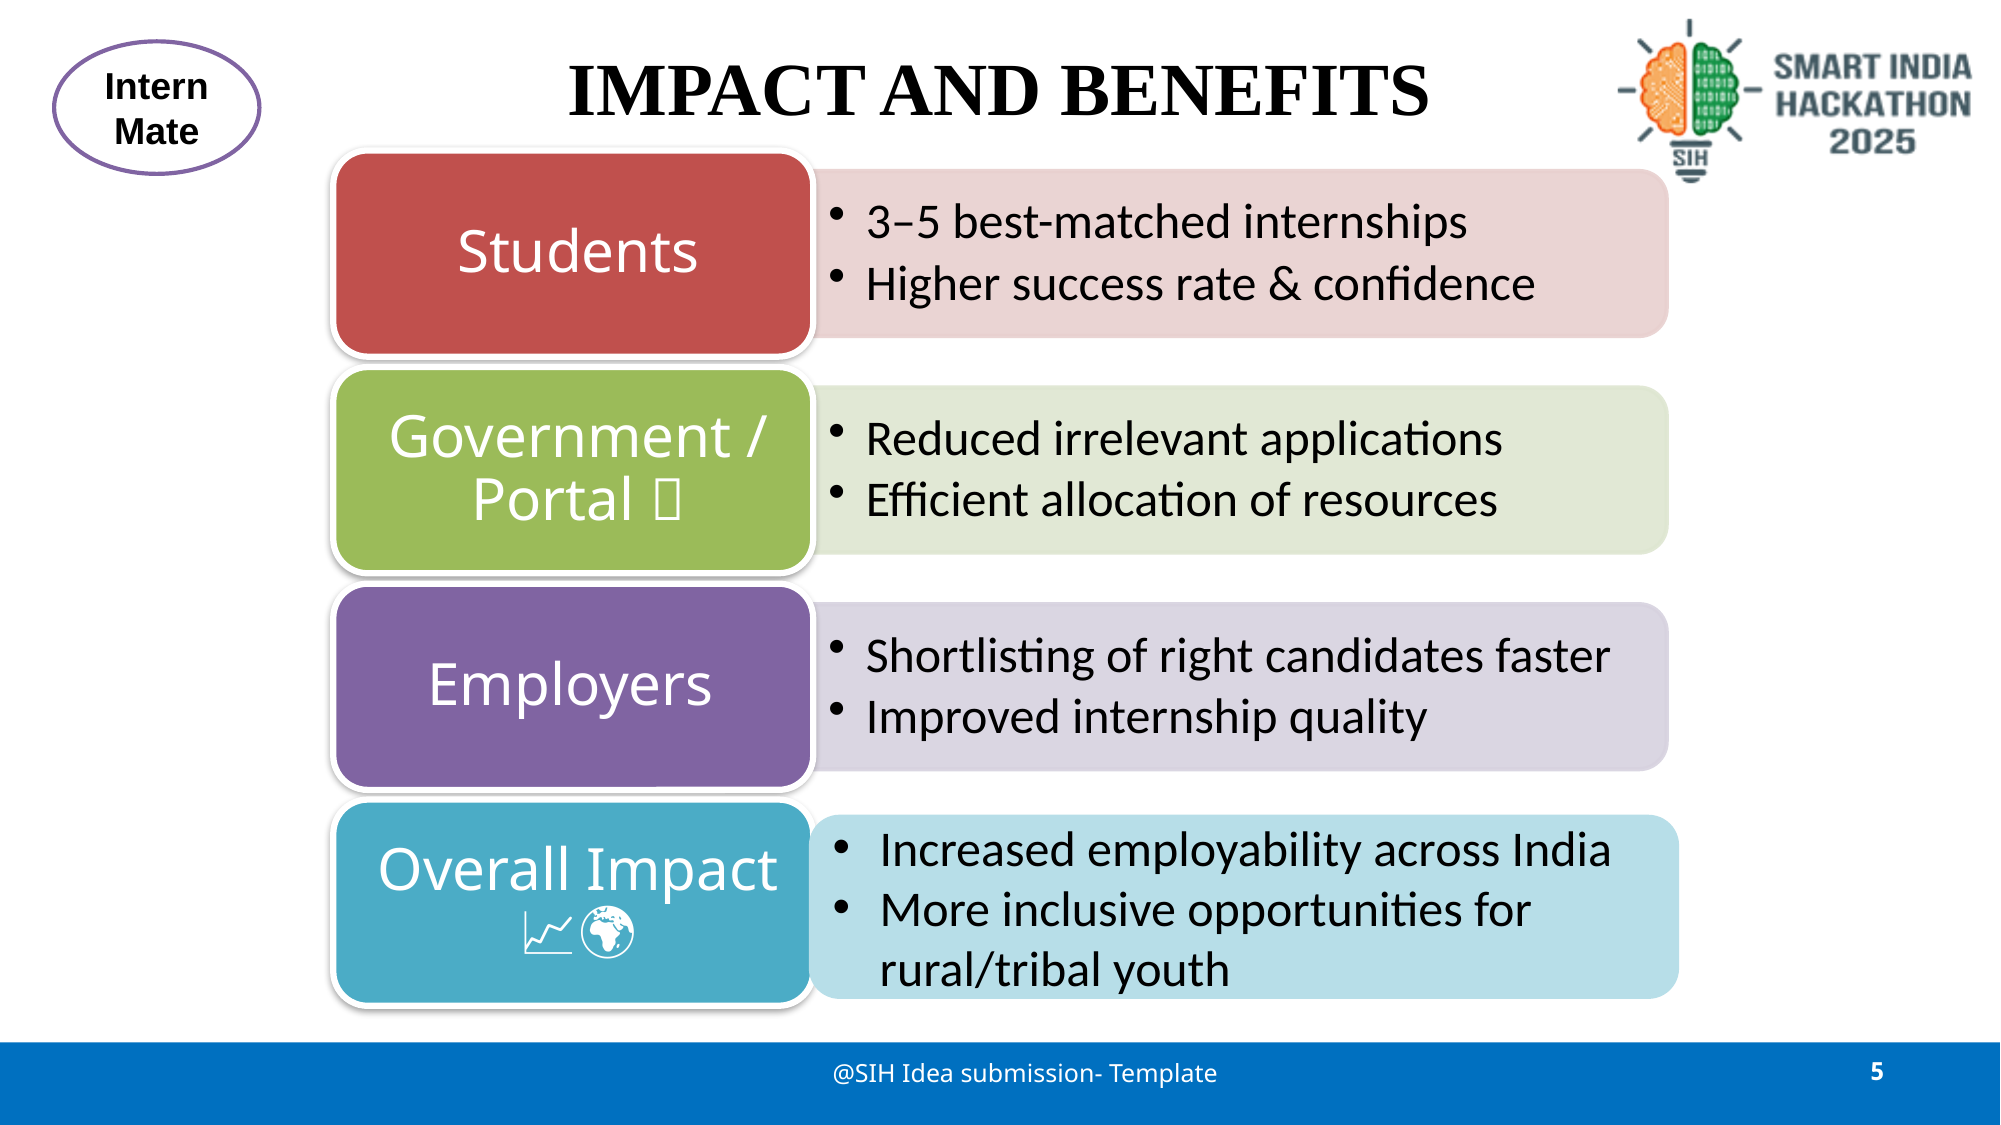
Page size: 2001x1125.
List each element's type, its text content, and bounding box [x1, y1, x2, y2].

text_box InternMate [52, 39, 262, 176]
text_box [332, 149, 1667, 1008]
slide_number 5 [1433, 1042, 1900, 1103]
footer @SIH Idea submission- Template [762, 1042, 1289, 1103]
title IMPACT AND BENEFITS [99, 0, 1901, 180]
text_box [0, 1042, 2000, 1125]
picture [1614, 9, 1977, 194]
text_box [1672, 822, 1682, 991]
